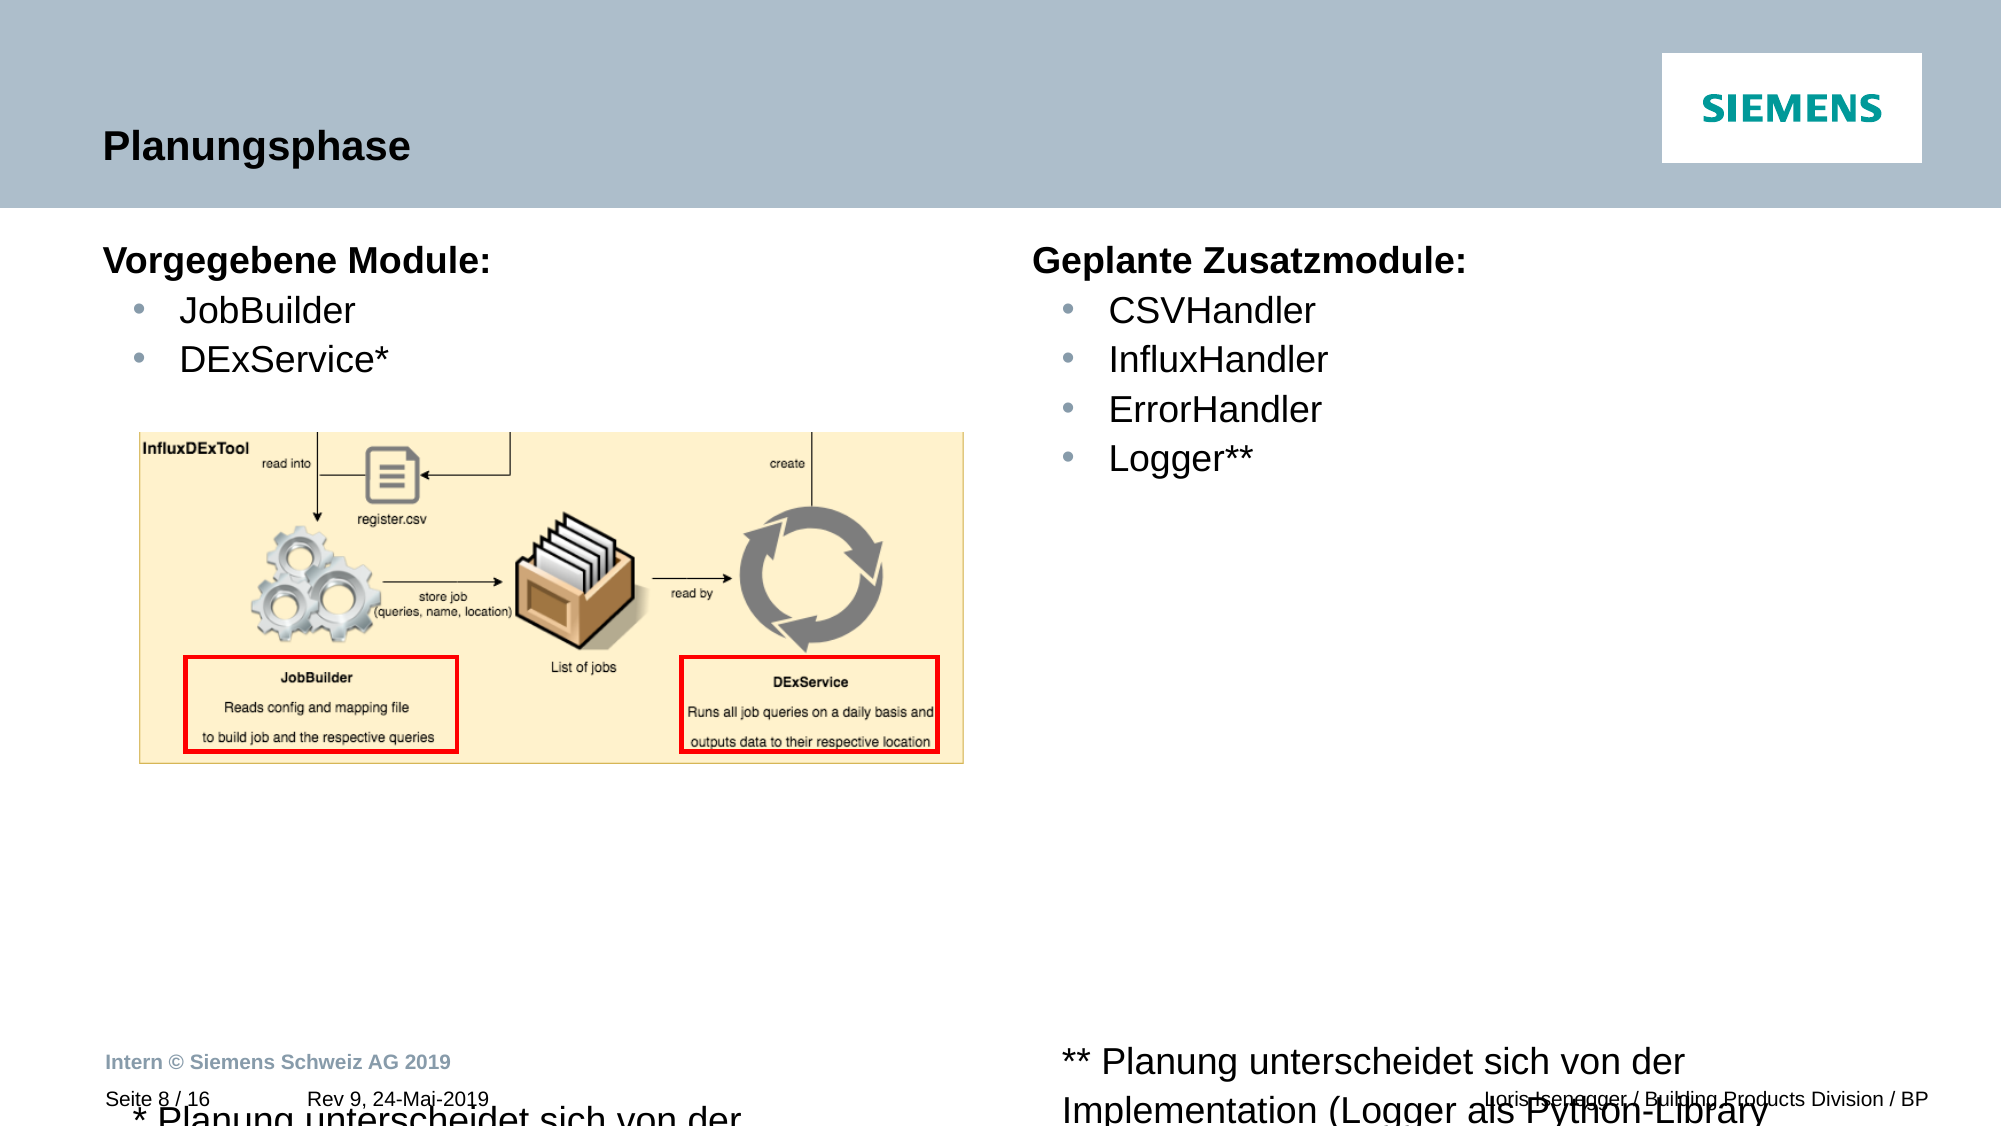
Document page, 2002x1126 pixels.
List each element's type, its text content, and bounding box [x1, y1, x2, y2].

picture [138, 432, 966, 764]
list Vorgegebene Module: JobBuilder DExService* * Planung unterscheidet sich von der Implementation (Service wurde per Windows Aufgabenplaner erstellt) [102, 231, 1001, 1012]
list Geplante Zusatzmodule: CSVHandler InfluxHandler ErrorHandler Logger** ** Planung unterscheidet sich von der Implementation (Logger als Python-Library gefunden und in ErrorHandler integriert) [1032, 231, 1915, 1012]
title Planungsphase [0, 0, 2001, 208]
